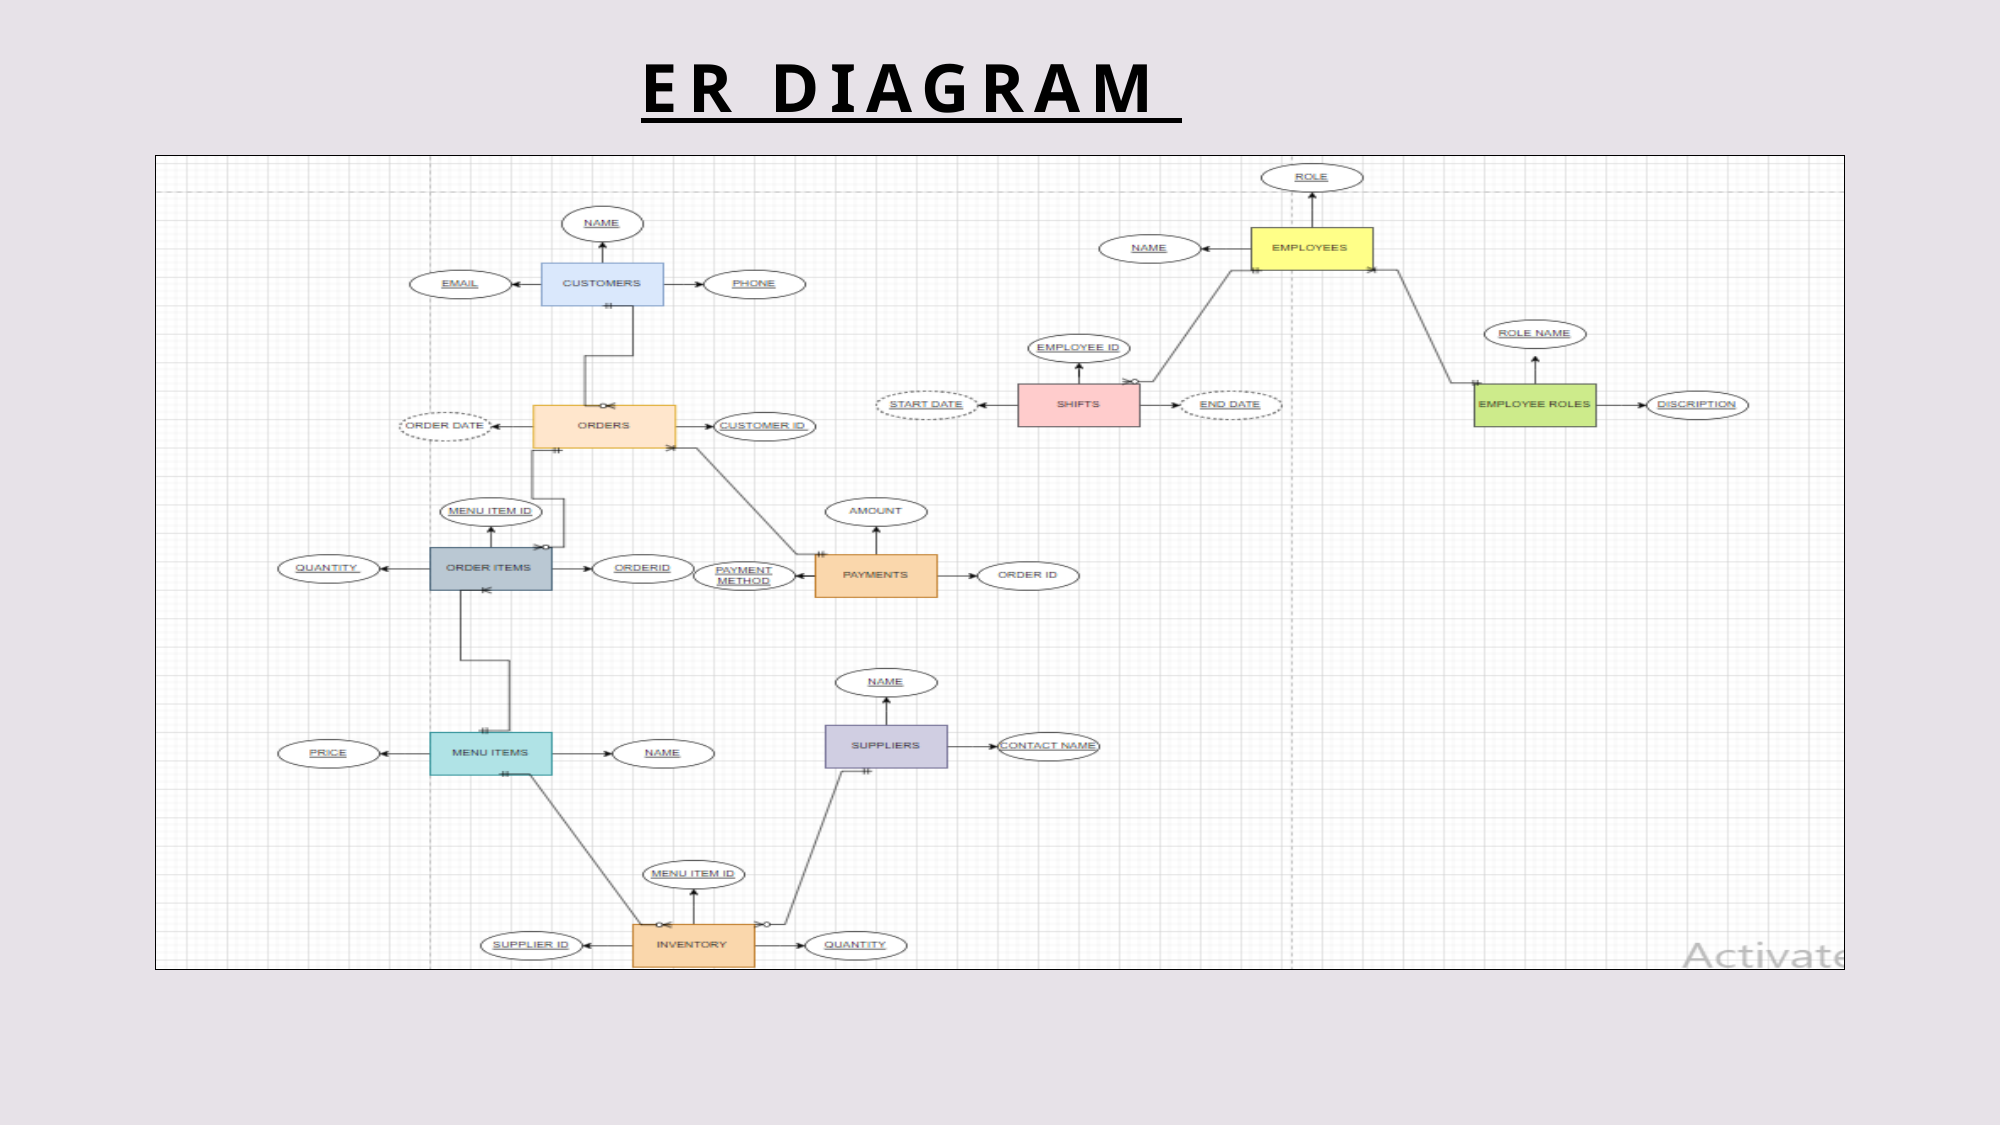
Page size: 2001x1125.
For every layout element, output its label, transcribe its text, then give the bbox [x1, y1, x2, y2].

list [156, 156, 1844, 969]
title ER diagram [625, 0, 1375, 156]
